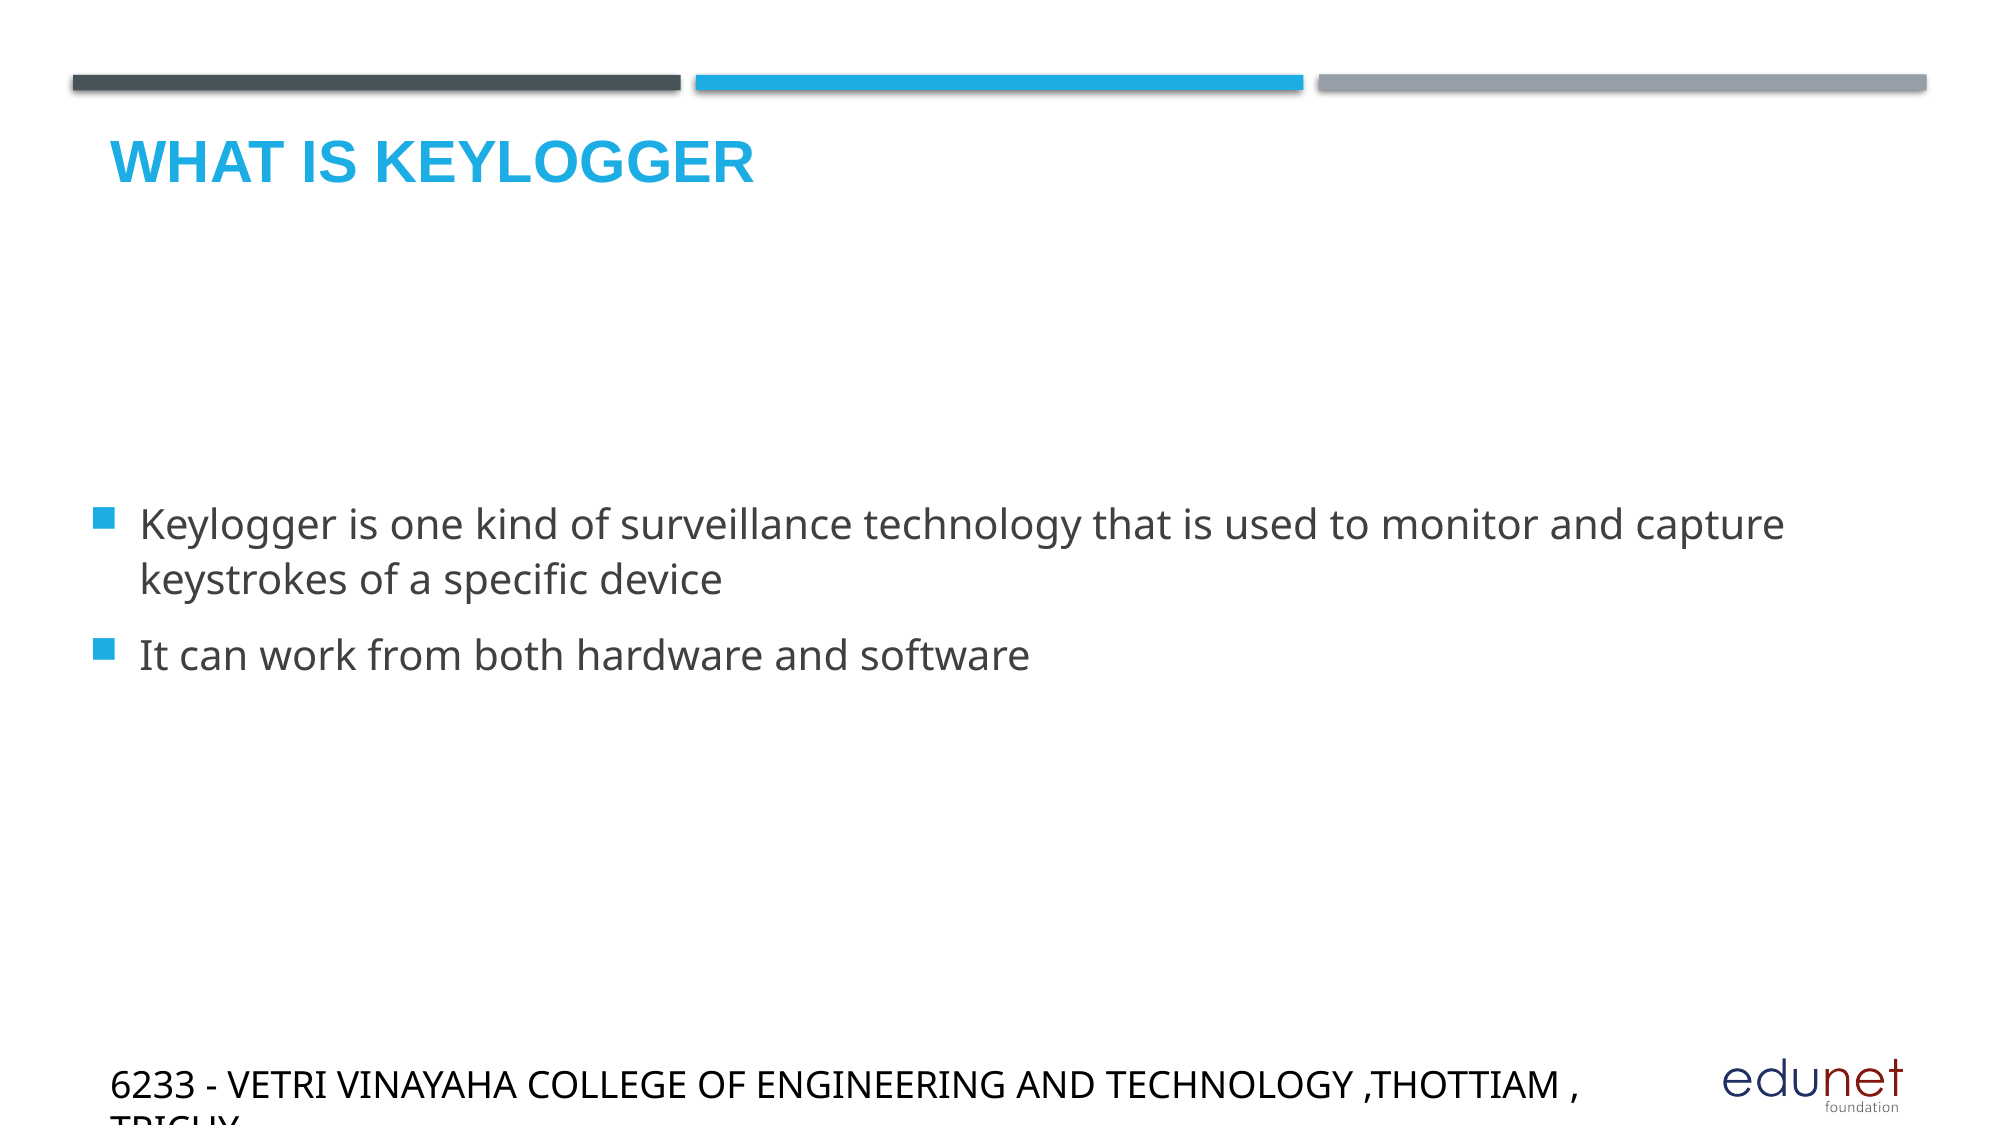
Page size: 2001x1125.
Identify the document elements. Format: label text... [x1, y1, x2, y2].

title What is keylogger [95, 115, 1905, 203]
picture [1719, 1056, 1905, 1116]
text_box 6233 - VETRI VINAYAHA COLLEGE OF ENGINEERING AND TECHNOLOGY ,THOTTIAM , TRICHY [95, 1053, 1596, 1114]
list Keylogger is one kind of surveillance technology that is used to monitor and capture keystrokes of a specific device It can work from both hardware and software [74, 203, 1884, 970]
